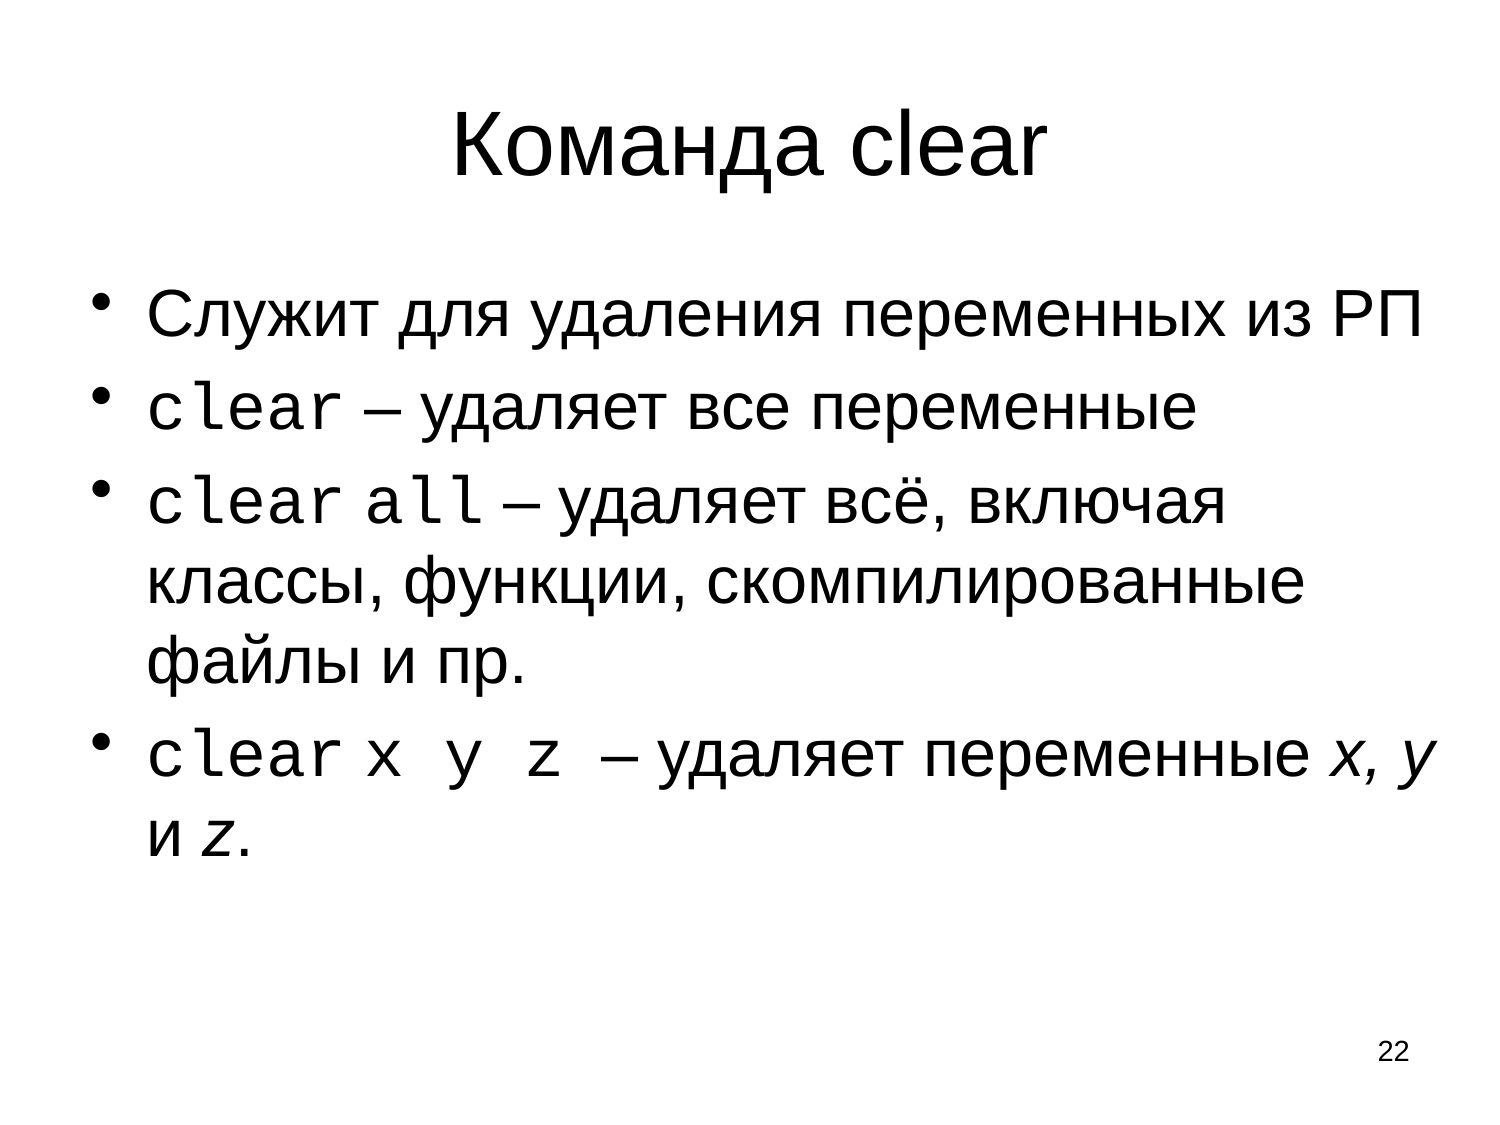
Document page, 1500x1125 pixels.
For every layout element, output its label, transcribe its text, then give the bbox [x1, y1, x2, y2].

slide_number 22 [1074, 1024, 1426, 1103]
title Команда clear [74, 44, 1426, 233]
list Служит для удаления переменных из РП clear – удаляет все переменные clear all – удаляет всё, включая классы, функции, скомпилированные файлы и пр. clear x y z – удаляет переменные x, y и z. [74, 262, 1471, 1006]
